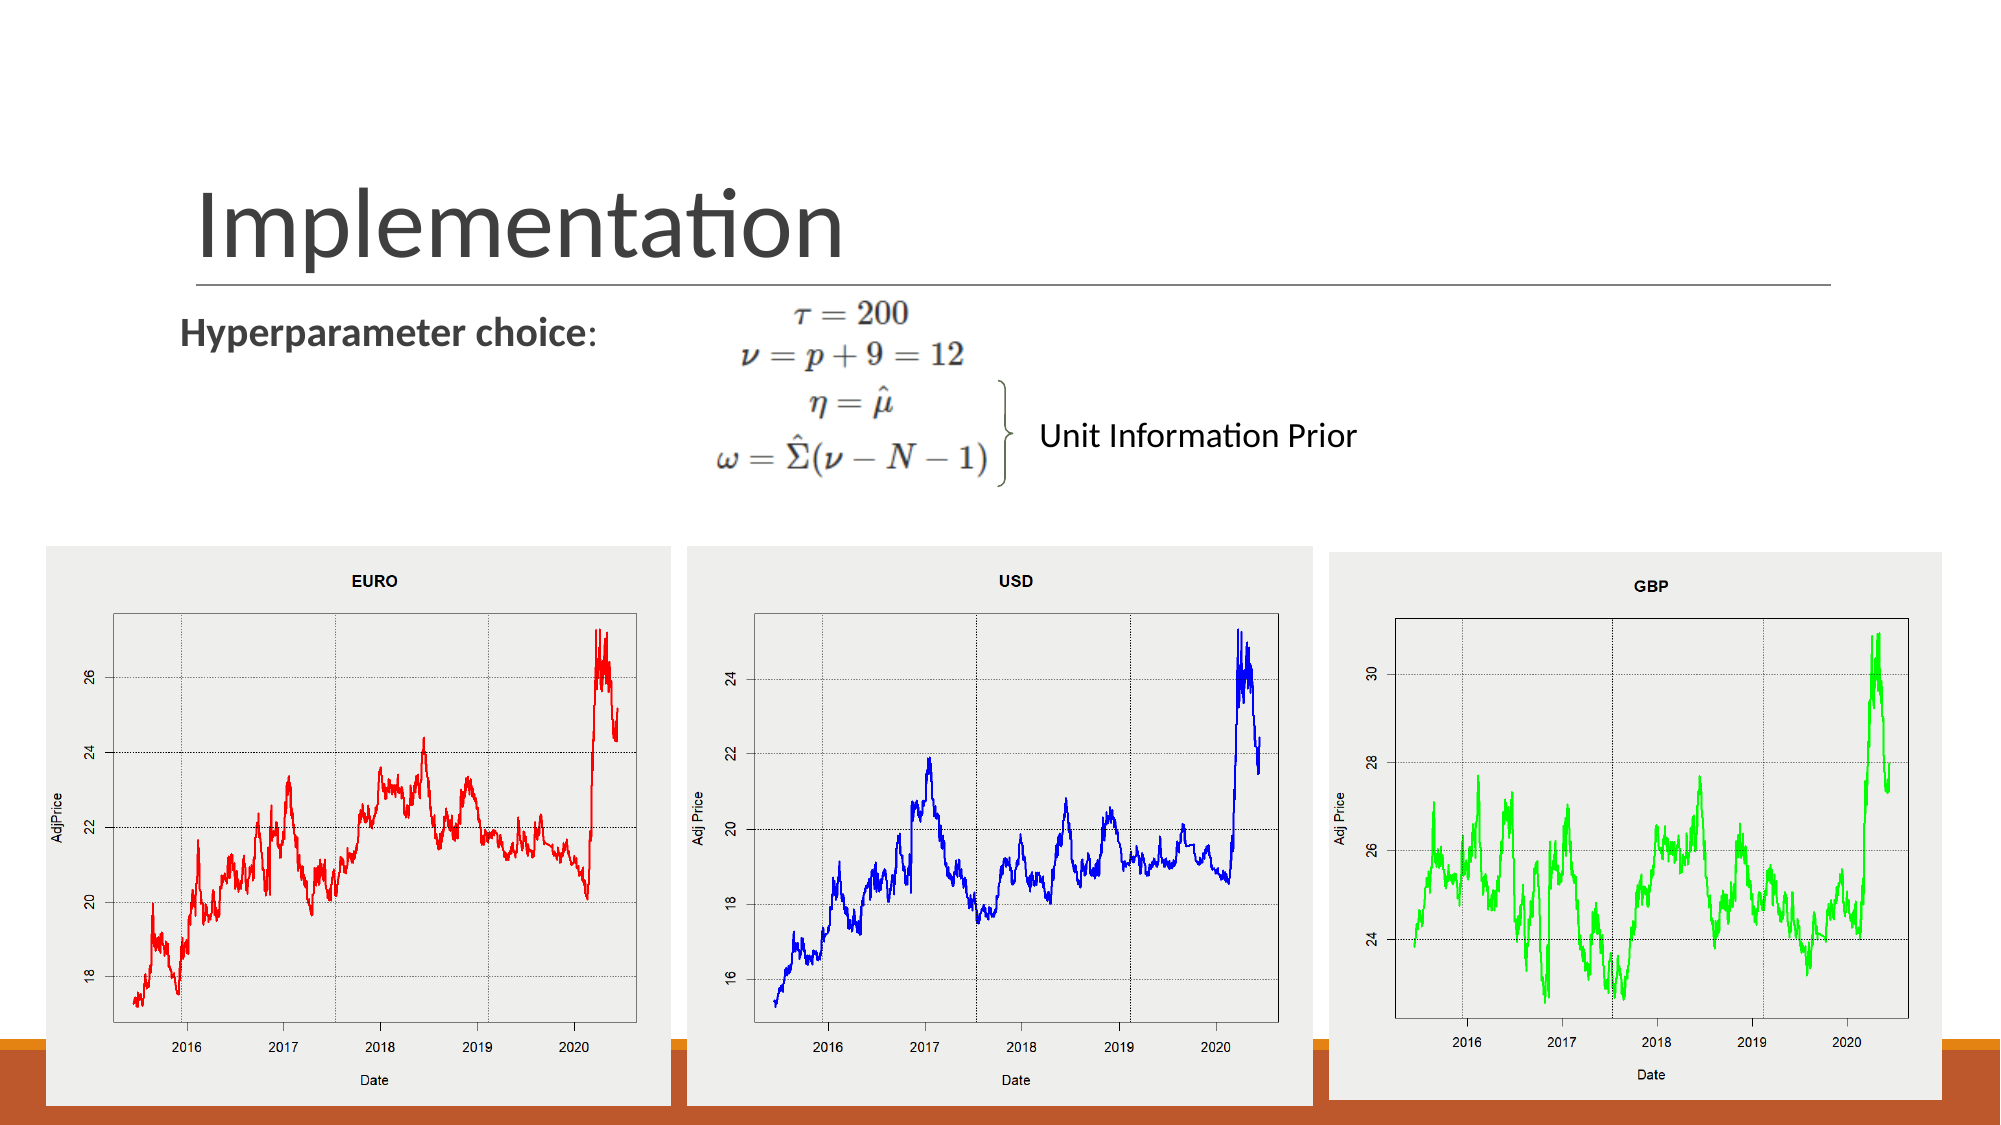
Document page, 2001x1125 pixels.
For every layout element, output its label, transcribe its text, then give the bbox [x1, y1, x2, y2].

picture [1328, 551, 1942, 1101]
picture [687, 546, 1313, 1106]
text_box [1003, 384, 1013, 484]
picture [46, 546, 672, 1106]
picture [696, 289, 999, 486]
list Hyperparameter choice: [180, 302, 1878, 517]
title Implementation [180, 47, 1830, 285]
text_box Unit Information Prior [1024, 396, 1403, 470]
